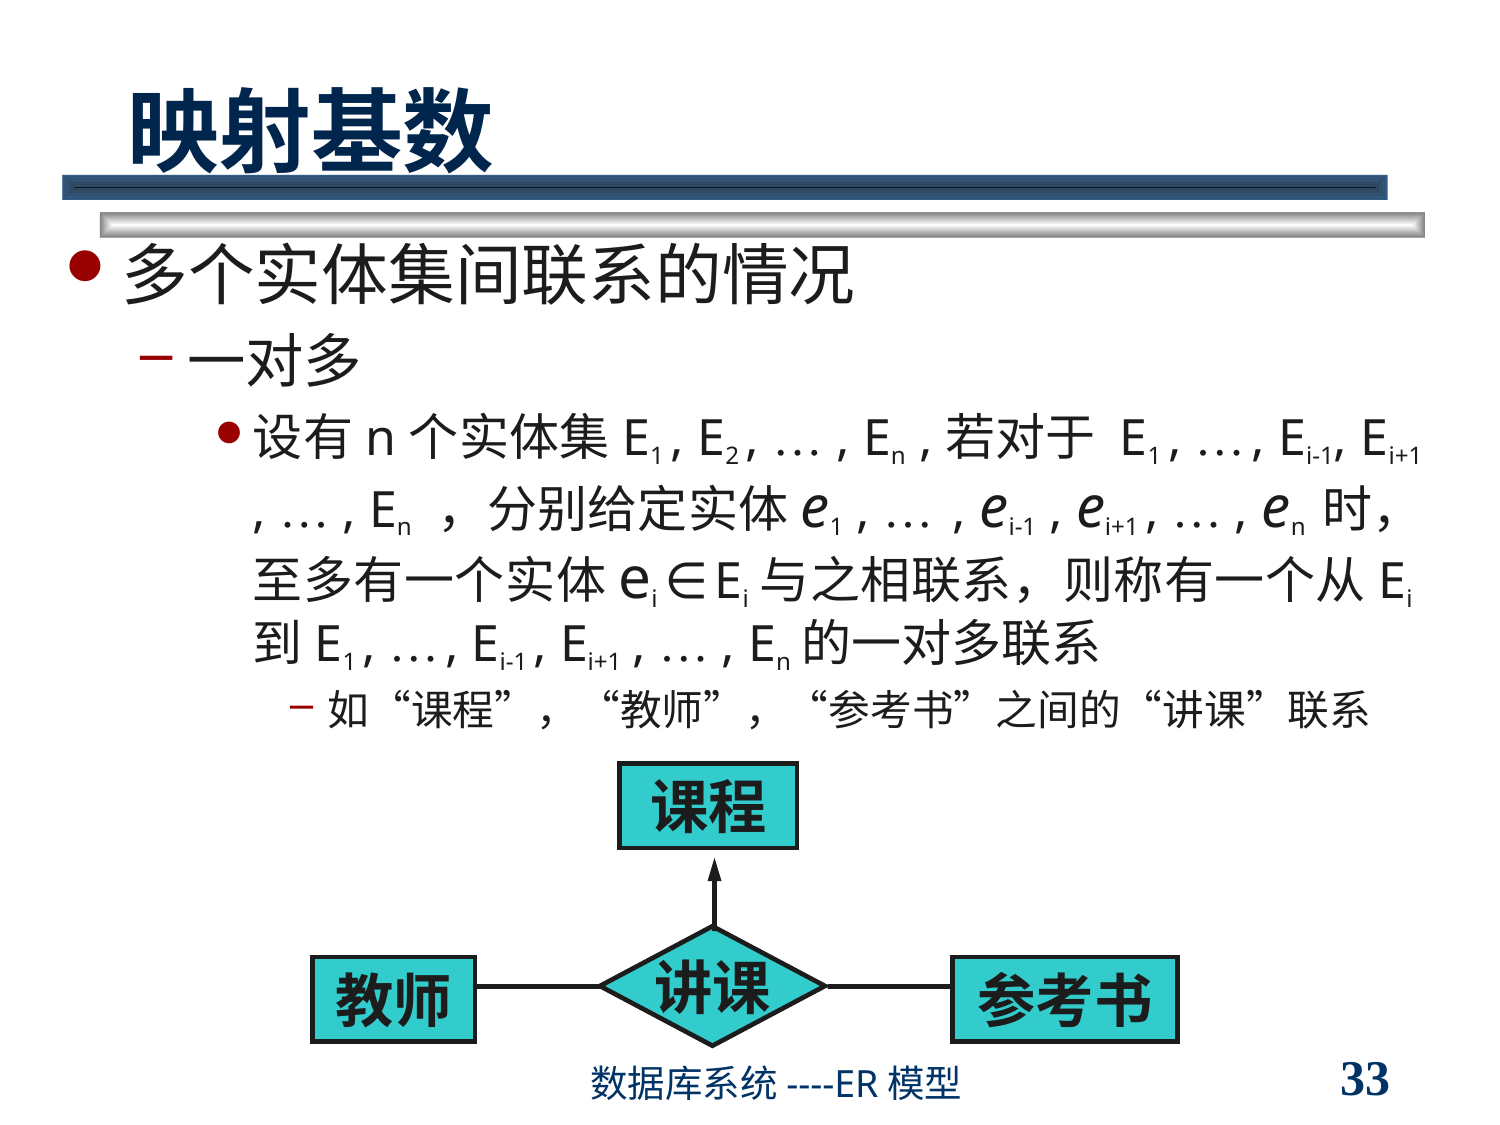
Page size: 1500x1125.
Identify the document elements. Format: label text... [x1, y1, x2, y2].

slide_number 33 [1324, 1049, 1489, 1101]
title 映射基数 [112, 37, 1391, 192]
list 多个实体集间联系的情况 一对多 设有n个实体集E1 , E2 , … , En ,若对于 E1 , … , Ei-1, Ei+1 , … , En ，分别给定实体e1 , … , ei-1 , ei+1 , … , en 时，至多有一个实体ei ∈ Ei与之相联系，则称有一个从Ei到E1 , … , Ei-1 , Ei+1 , … , En的一对多联系 如“课程”，“教师”，“参考书”之间的“讲课”联系 [50, 224, 1438, 825]
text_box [312, 762, 1178, 1048]
footer 数据库系统----ER模型 [574, 1062, 1188, 1113]
